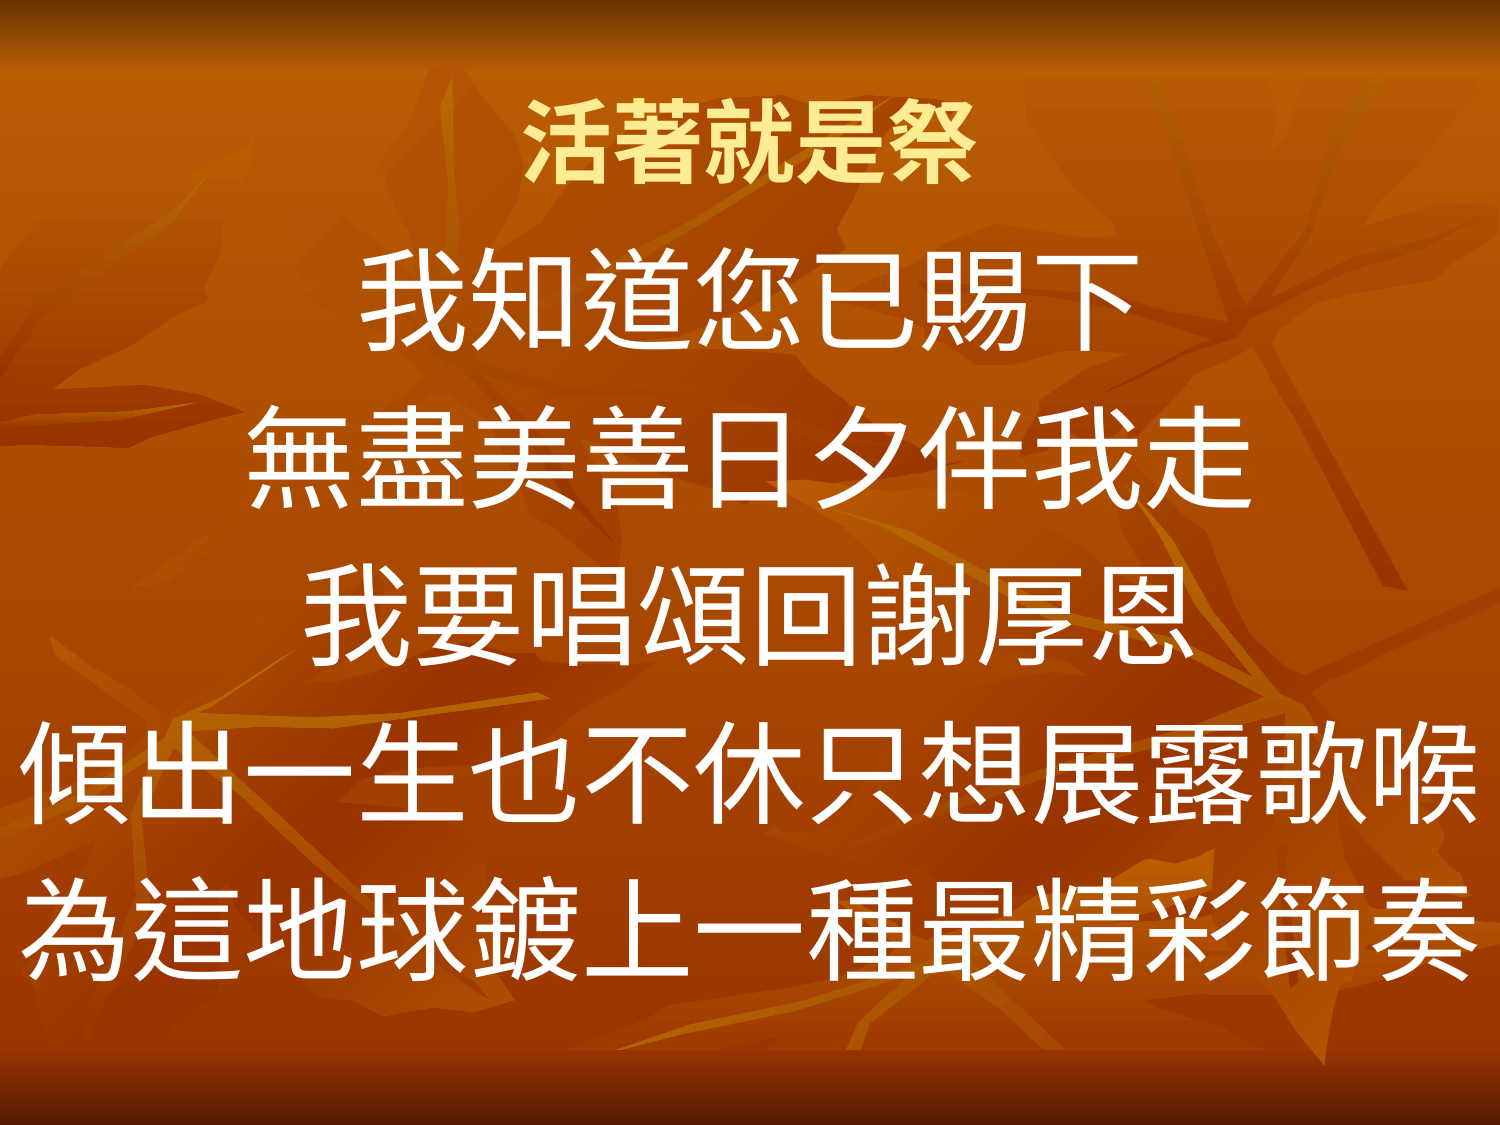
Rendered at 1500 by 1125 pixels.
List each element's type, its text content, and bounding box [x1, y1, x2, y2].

list 我知道您已賜下 無盡美善日夕伴我走 我要唱頌回謝厚恩 傾出一生也不休只想展露歌喉 為這地球鍍上一種最精彩節奏 [0, 222, 1500, 1125]
title 活著就是祭 [74, 45, 1426, 222]
